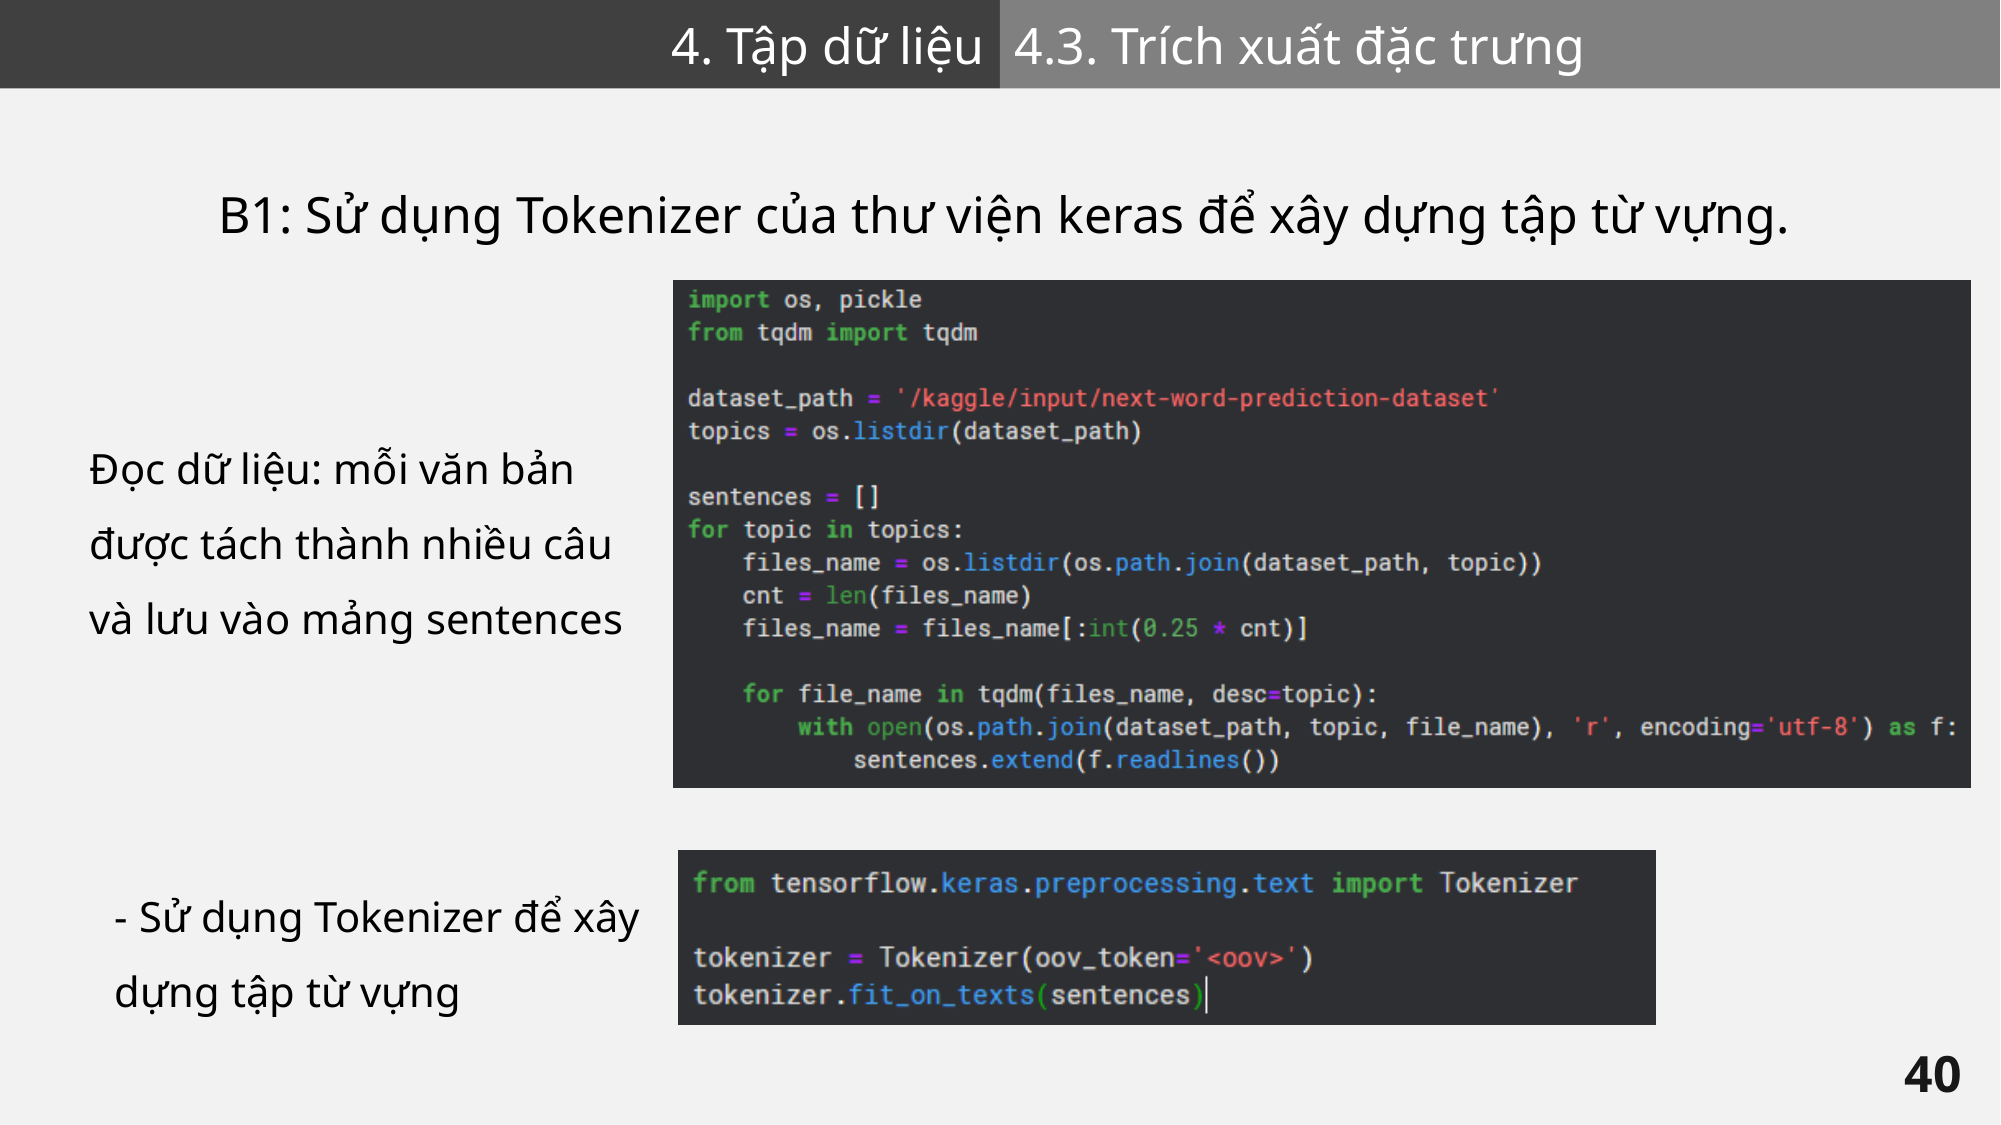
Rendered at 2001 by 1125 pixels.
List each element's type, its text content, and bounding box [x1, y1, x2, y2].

picture [673, 280, 1971, 788]
text_box 4.3. Trích xuất đặc trưng [999, 0, 2000, 89]
text_box - Sử dụng Tokenizer để xây dựng tập từ vựng [25, 858, 678, 1024]
text_box 4. Tập dữ liệu [0, 0, 999, 89]
picture [678, 850, 1656, 1025]
slide_number 40 [1526, 1046, 1977, 1106]
text_box B1: Sử dụng Tokenizer của thư viện keras để xây dựng tập từ vựng. [128, 145, 1872, 251]
text_box Đọc dữ liệu: mỗi văn bản được tách thành nhiều câu và lưu vào mảng sentences [0, 410, 654, 651]
